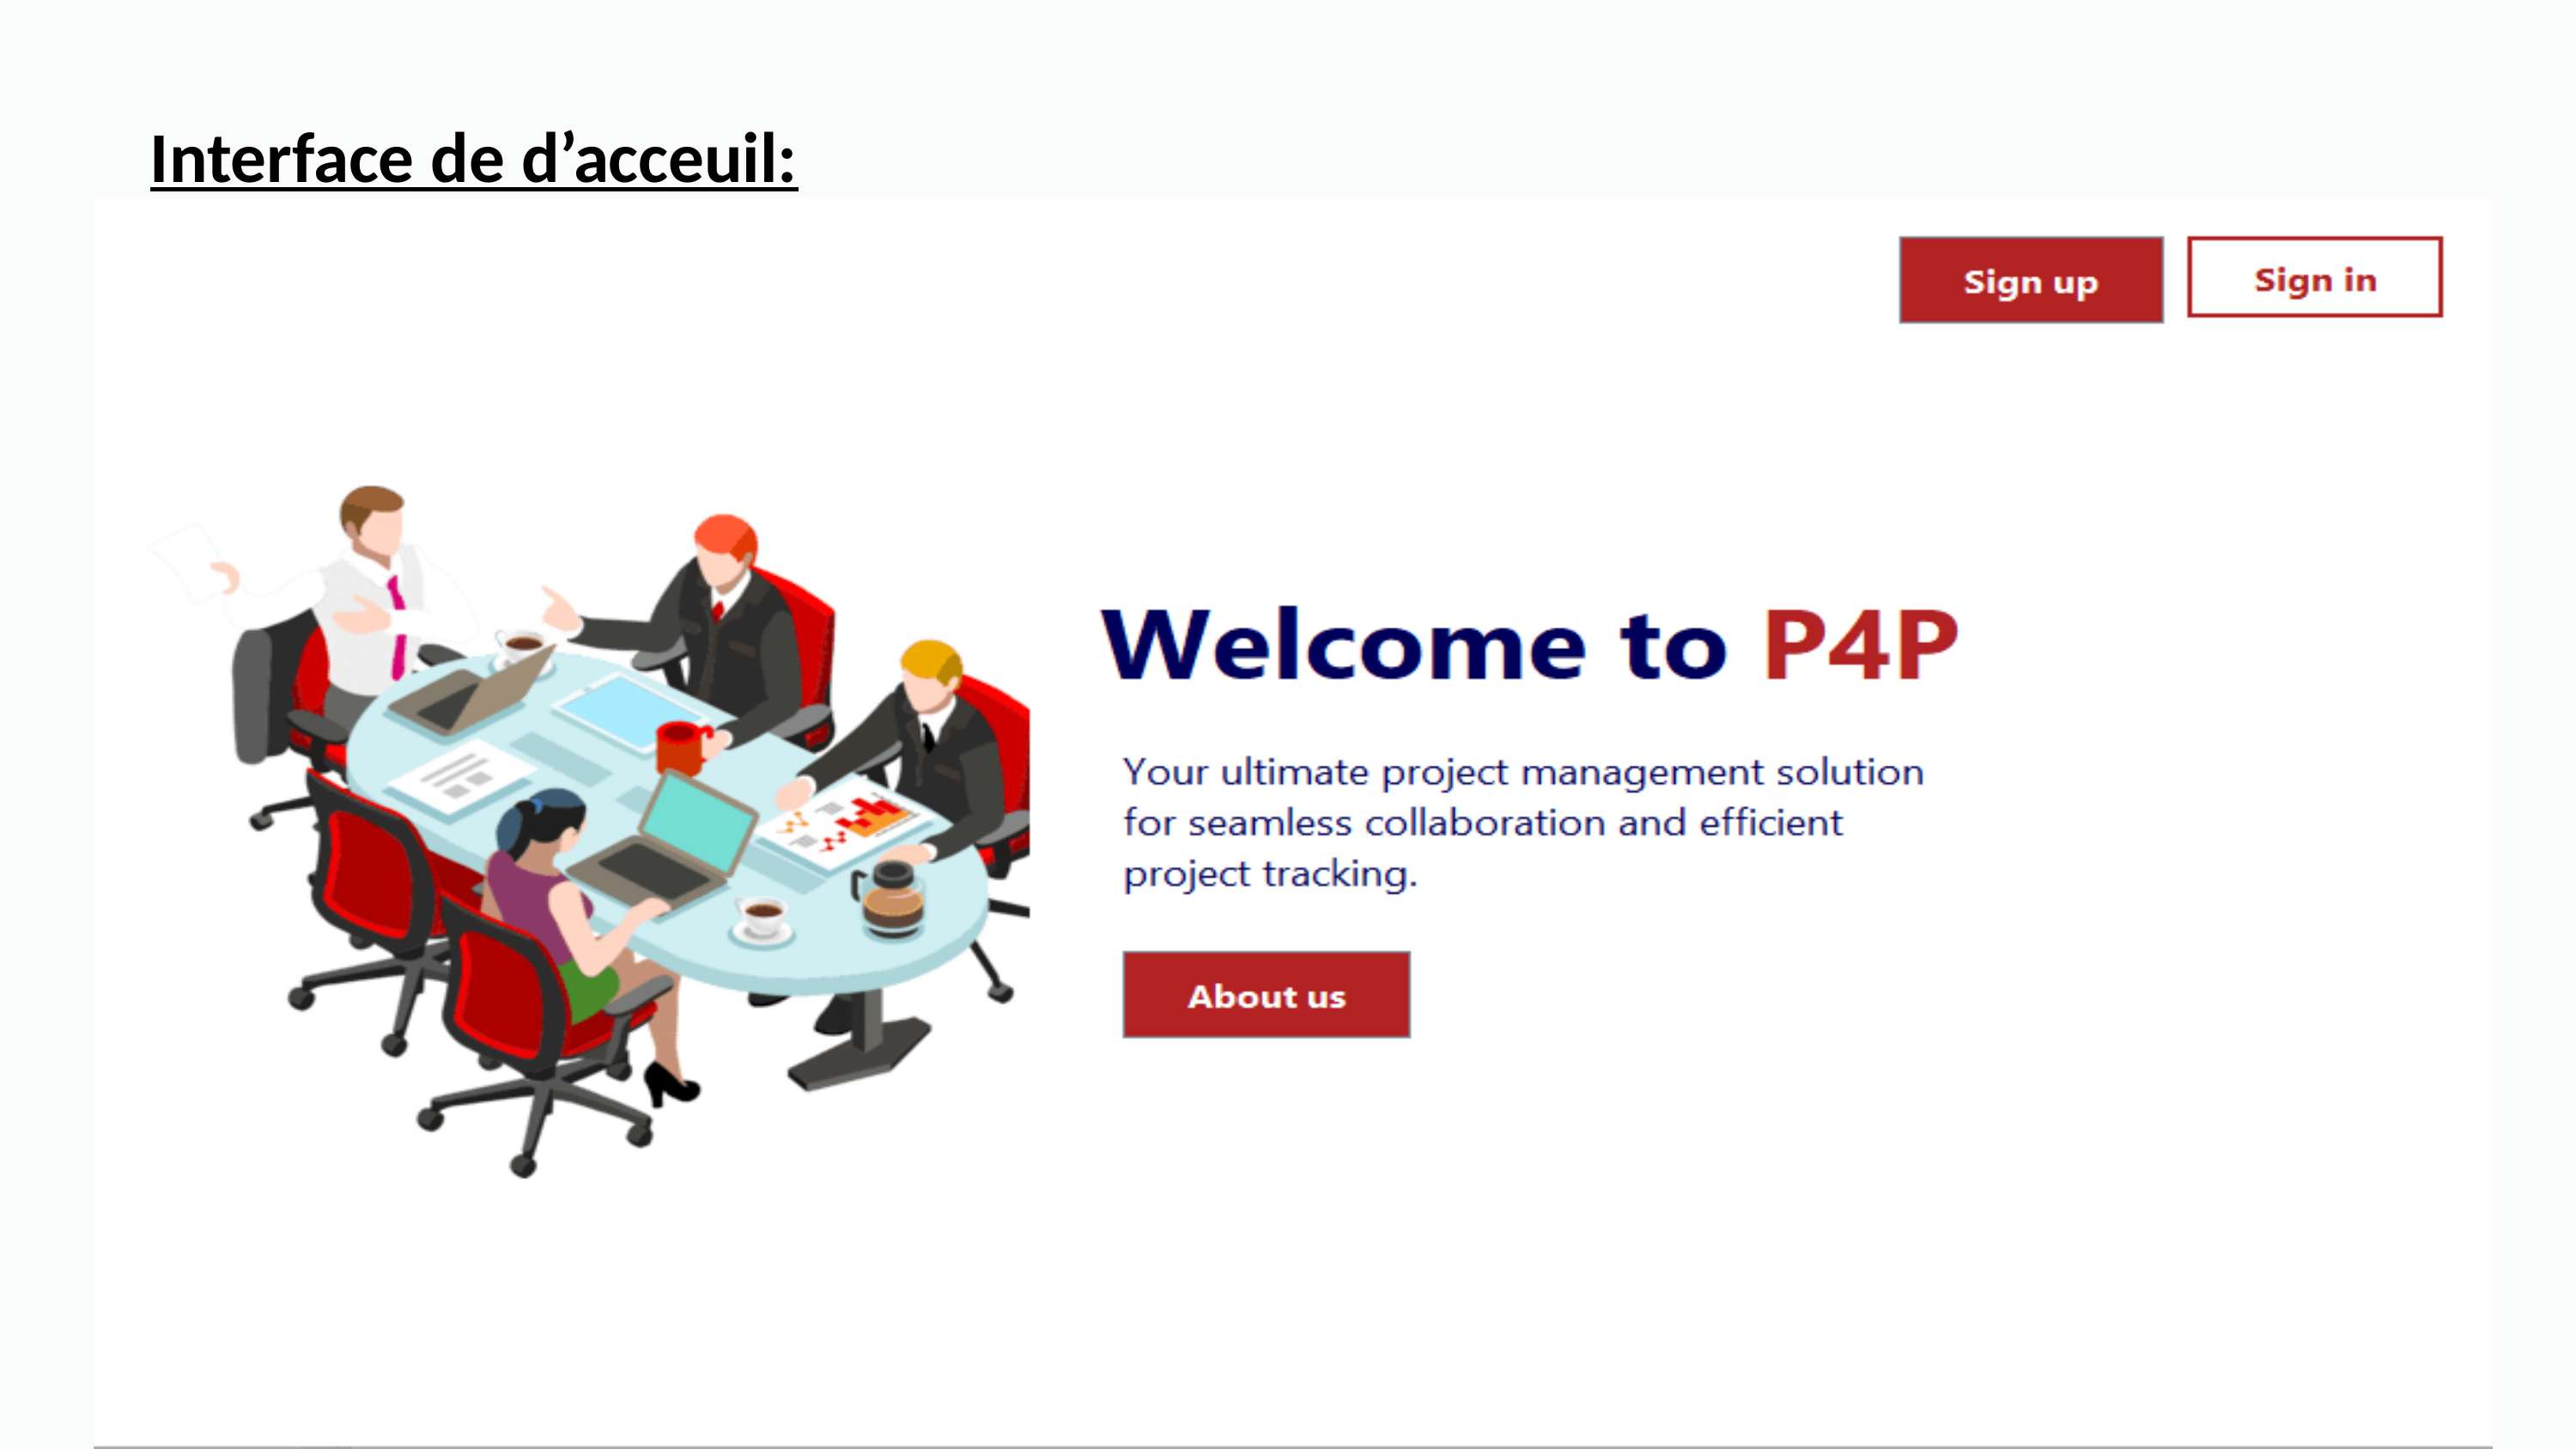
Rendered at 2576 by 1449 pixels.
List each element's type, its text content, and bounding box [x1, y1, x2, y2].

text_box Interface de d’acceuil: [149, 0, 1991, 196]
picture [93, 198, 2493, 1449]
